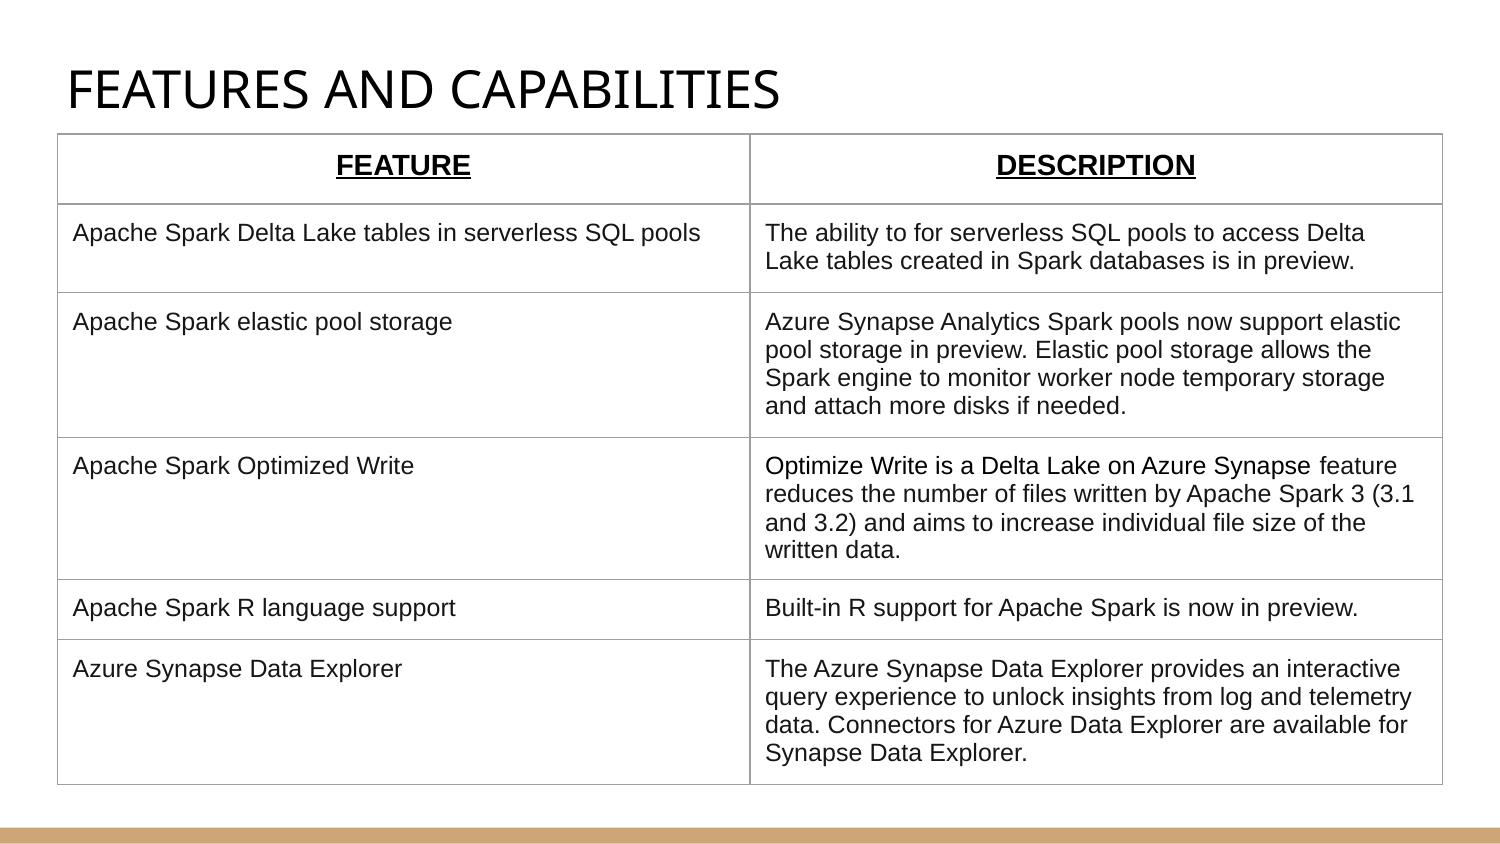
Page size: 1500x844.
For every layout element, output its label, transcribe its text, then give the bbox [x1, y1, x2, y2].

table_cell Apache Spark Optimized Write [58, 438, 749, 579]
table_cell Apache Spark elastic pool storage [58, 293, 749, 437]
table_cell Optimize Write is a Delta Lake on Azure Synapse feature reduces the number of files written by Apache Spark 3 (3.1 and 3.2) and aims to increase individual file size of the written data. [751, 438, 1442, 579]
table_cell The ability to for serverless SQL pools to access Delta Lake tables created in Spark databases is in preview. [751, 205, 1442, 292]
table_header DESCRIPTION [751, 135, 1442, 203]
table_cell Azure Synapse Analytics Spark pools now support elastic pool storage in preview. Elastic pool storage allows the Spark engine to monitor worker node temporary storage and attach more disks if needed. [751, 293, 1442, 437]
table_header FEATURE [58, 135, 749, 203]
title FEATURES AND CAPABILITIES [51, 40, 1449, 135]
table_cell Azure Synapse Data Explorer [58, 640, 749, 784]
table_cell Built-in R support for Apache Spark is now in preview. [751, 580, 1442, 639]
table_cell Apache Spark R language support [58, 580, 749, 639]
table_cell Apache Spark Delta Lake tables in serverless SQL pools [58, 205, 749, 292]
table_cell The Azure Synapse Data Explorer provides an interactive query experience to unlock insights from log and telemetry data. Connectors for Azure Data Explorer are available for Synapse Data Explorer. [751, 640, 1442, 784]
